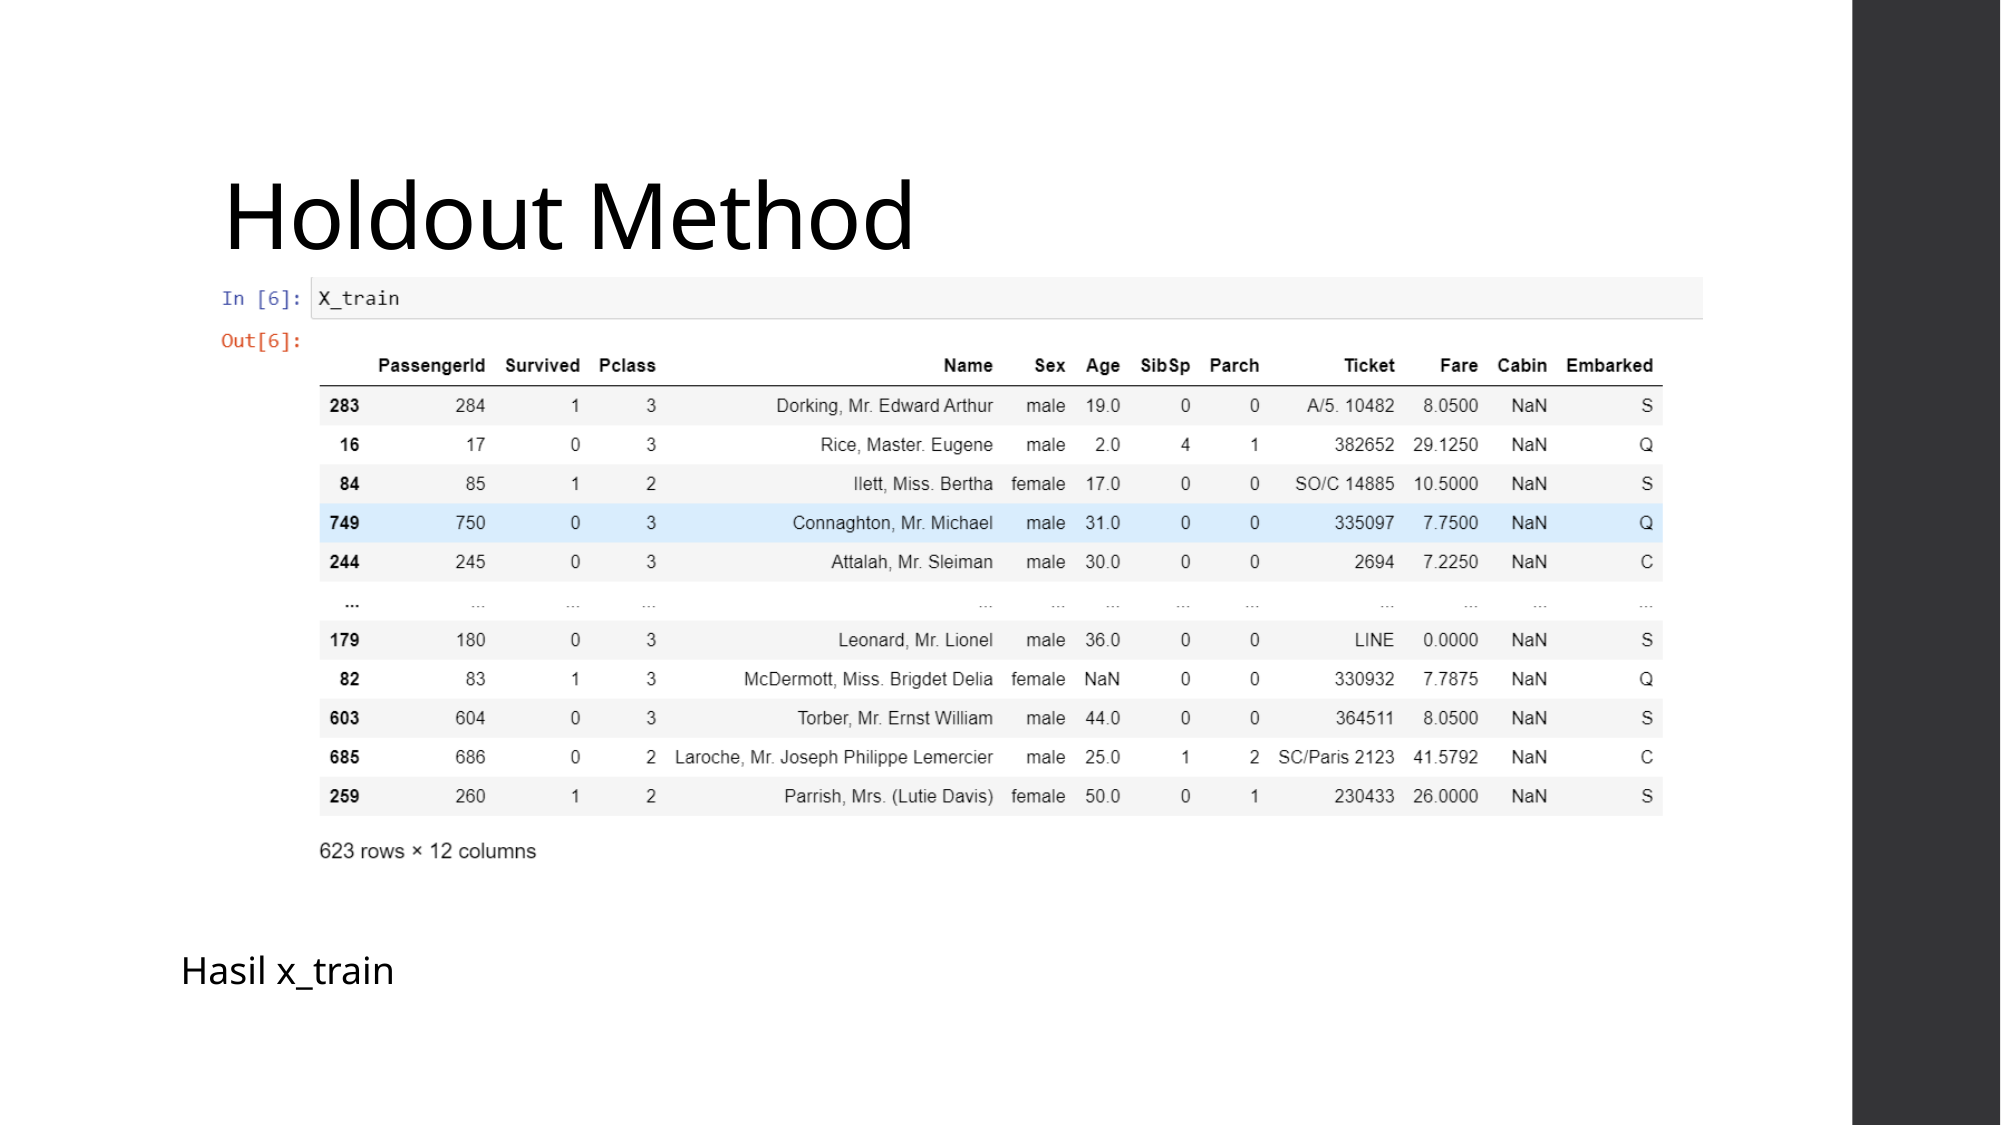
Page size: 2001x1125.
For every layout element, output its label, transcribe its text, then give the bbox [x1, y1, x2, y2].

text_box Hasil x_train [165, 940, 411, 1000]
picture [206, 277, 1704, 866]
title Holdout Method [206, 60, 1797, 278]
